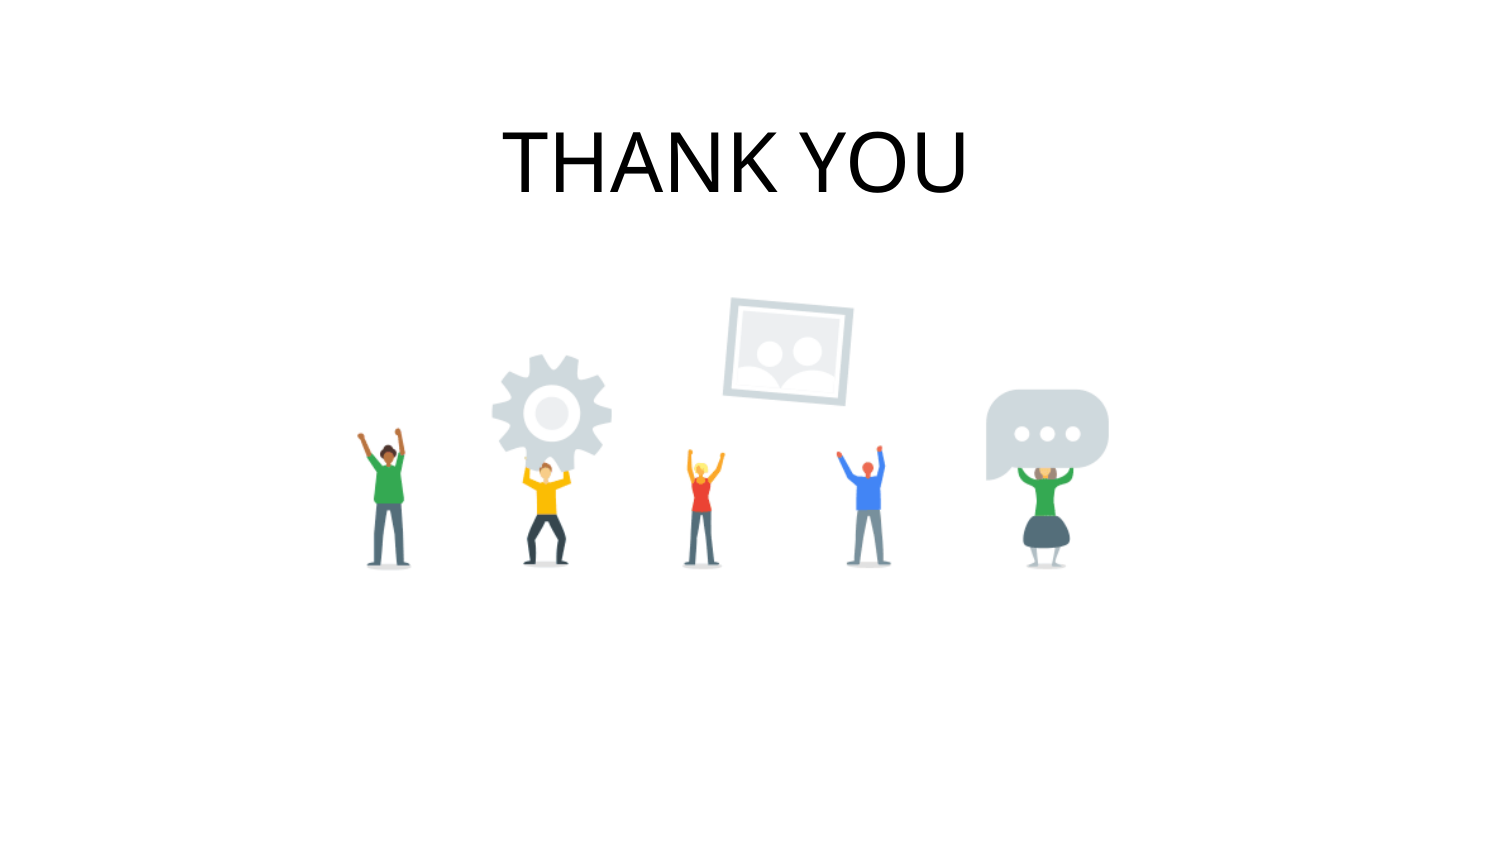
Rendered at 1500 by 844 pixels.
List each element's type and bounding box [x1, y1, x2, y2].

picture [230, 28, 1243, 788]
